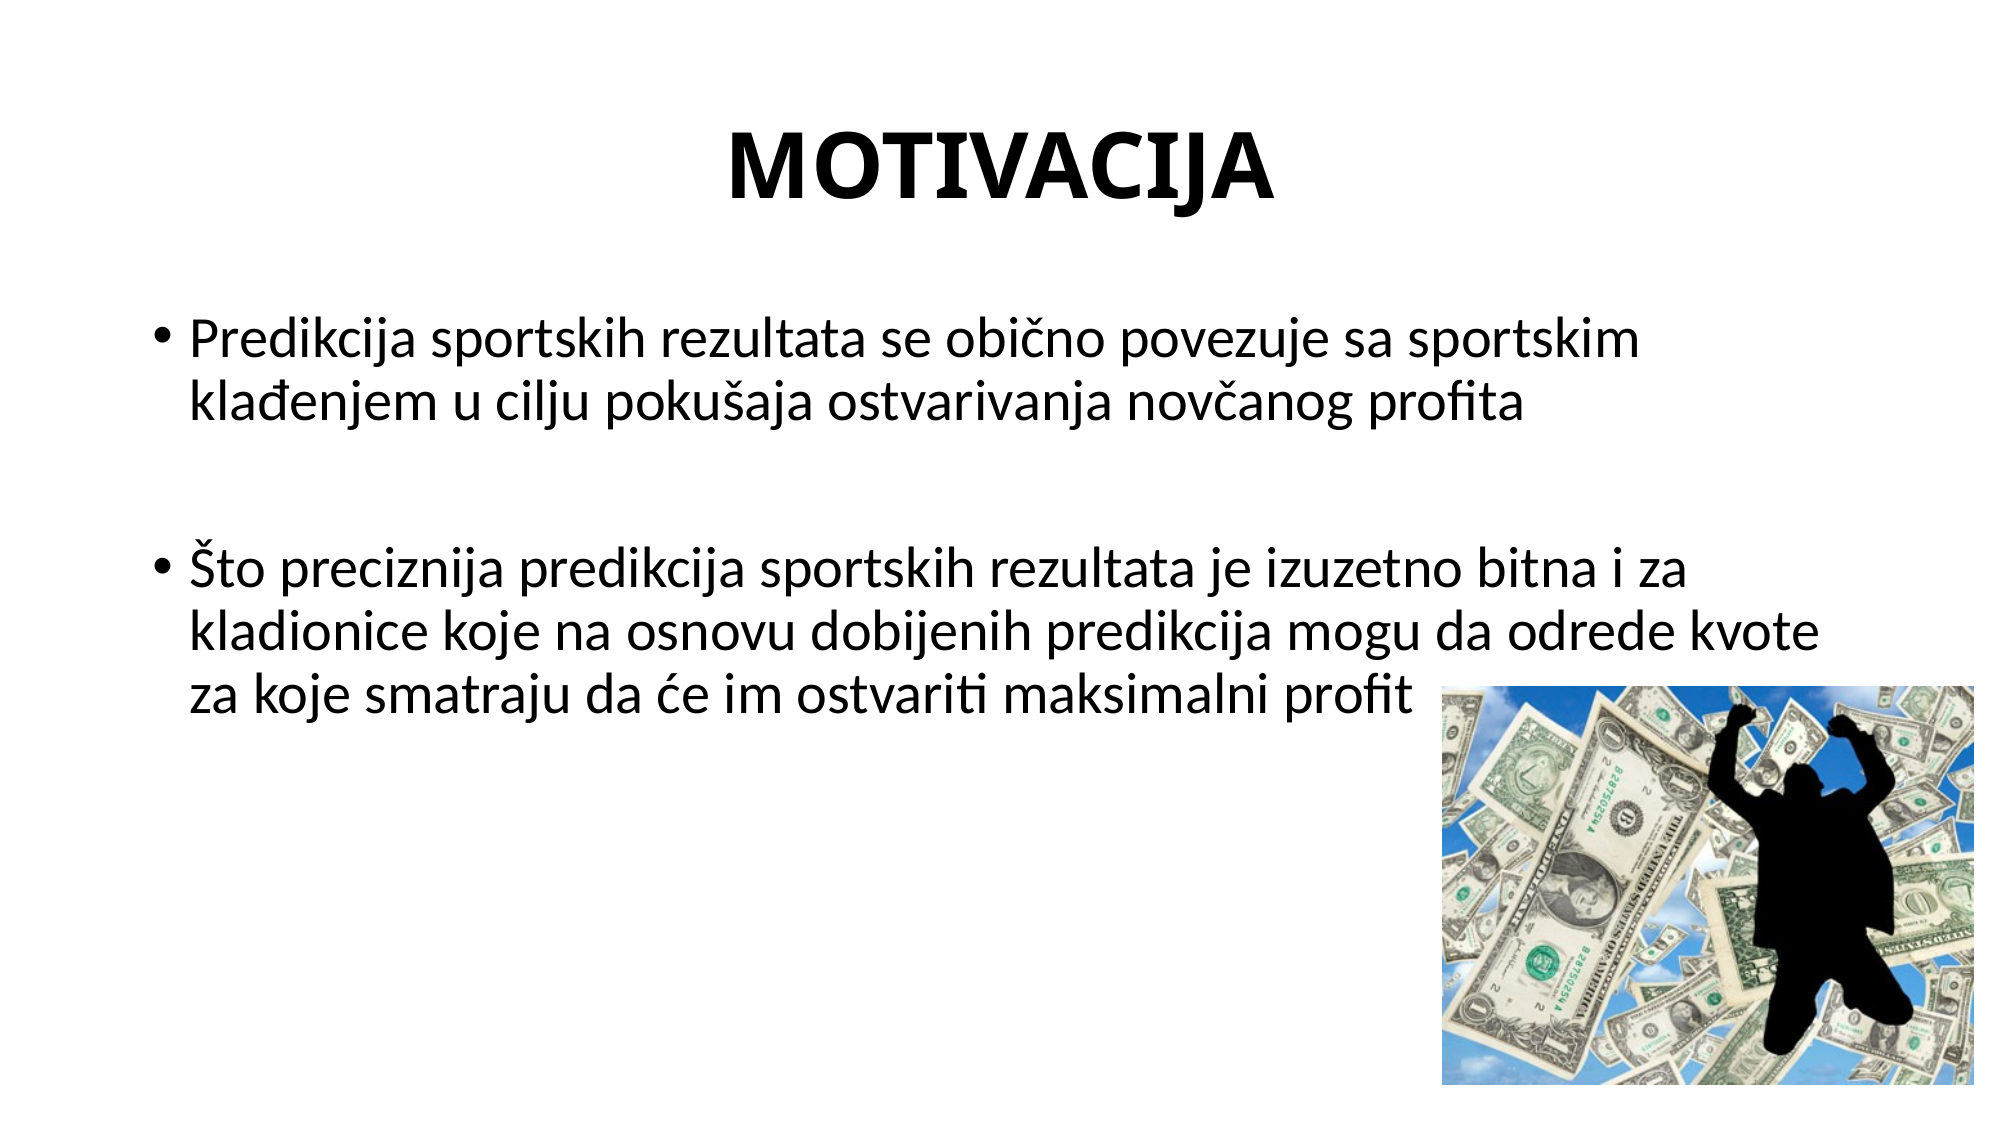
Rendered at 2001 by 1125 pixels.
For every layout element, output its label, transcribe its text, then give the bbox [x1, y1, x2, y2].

picture [1442, 686, 1974, 1085]
list Predikcija sportskih rezultata se obično povezuje sa sportskim klađenjem u cilju pokušaja ostvarivanja novčanog profita Što preciznija predikcija sportskih rezultata je izuzetno bitna i za kladionice koje na osnovu dobijenih predikcija mogu da odrede kvote za koje smatraju da će im ostvariti maksimalni profit [137, 299, 1863, 1014]
title MOTIVACIJA [137, 59, 1863, 278]
